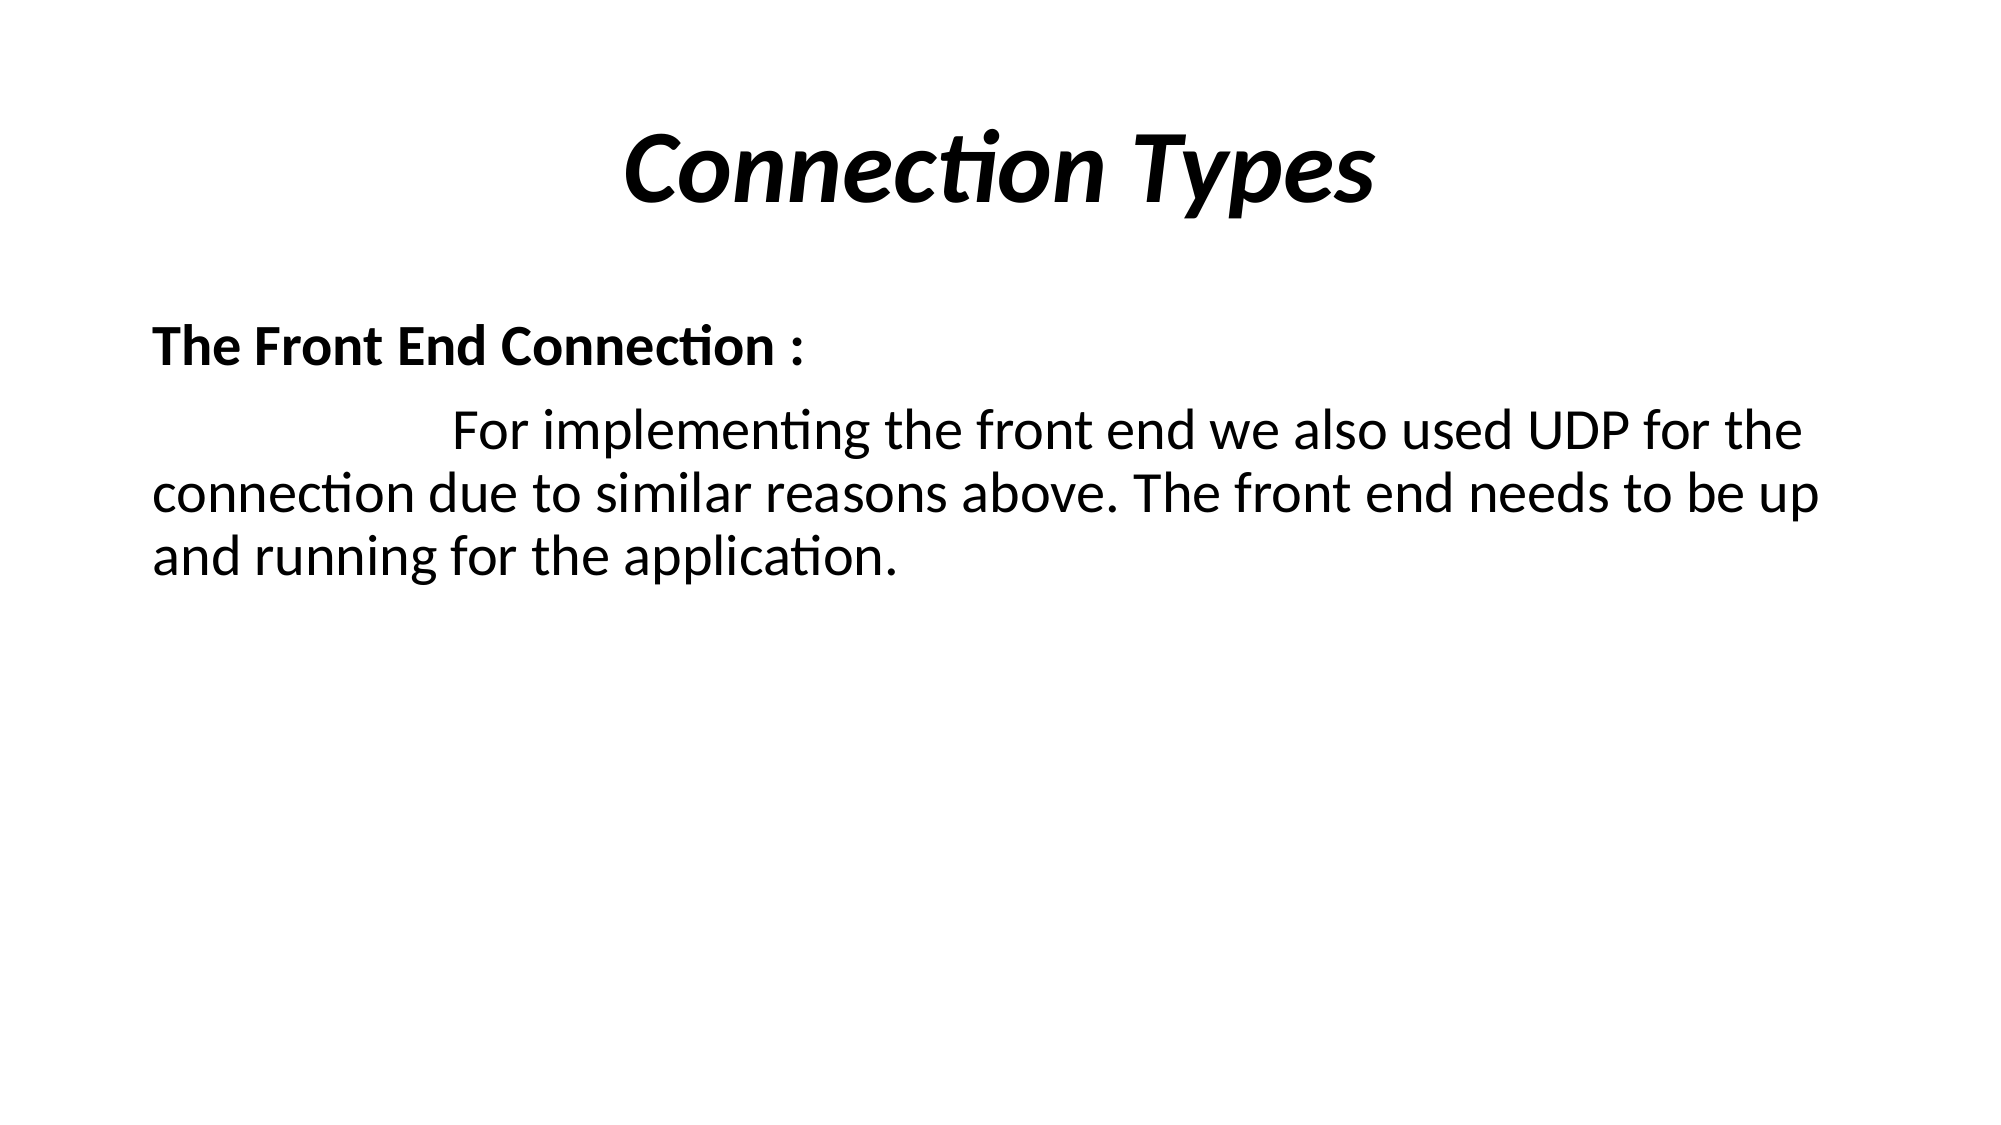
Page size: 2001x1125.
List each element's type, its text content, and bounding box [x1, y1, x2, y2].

title Connection Types [137, 59, 1863, 278]
list The Front End Connection : For implementing the front end we also used UDP for the connection due to similar reasons above. The front end needs to be up and running for the application. [137, 307, 1863, 1022]
